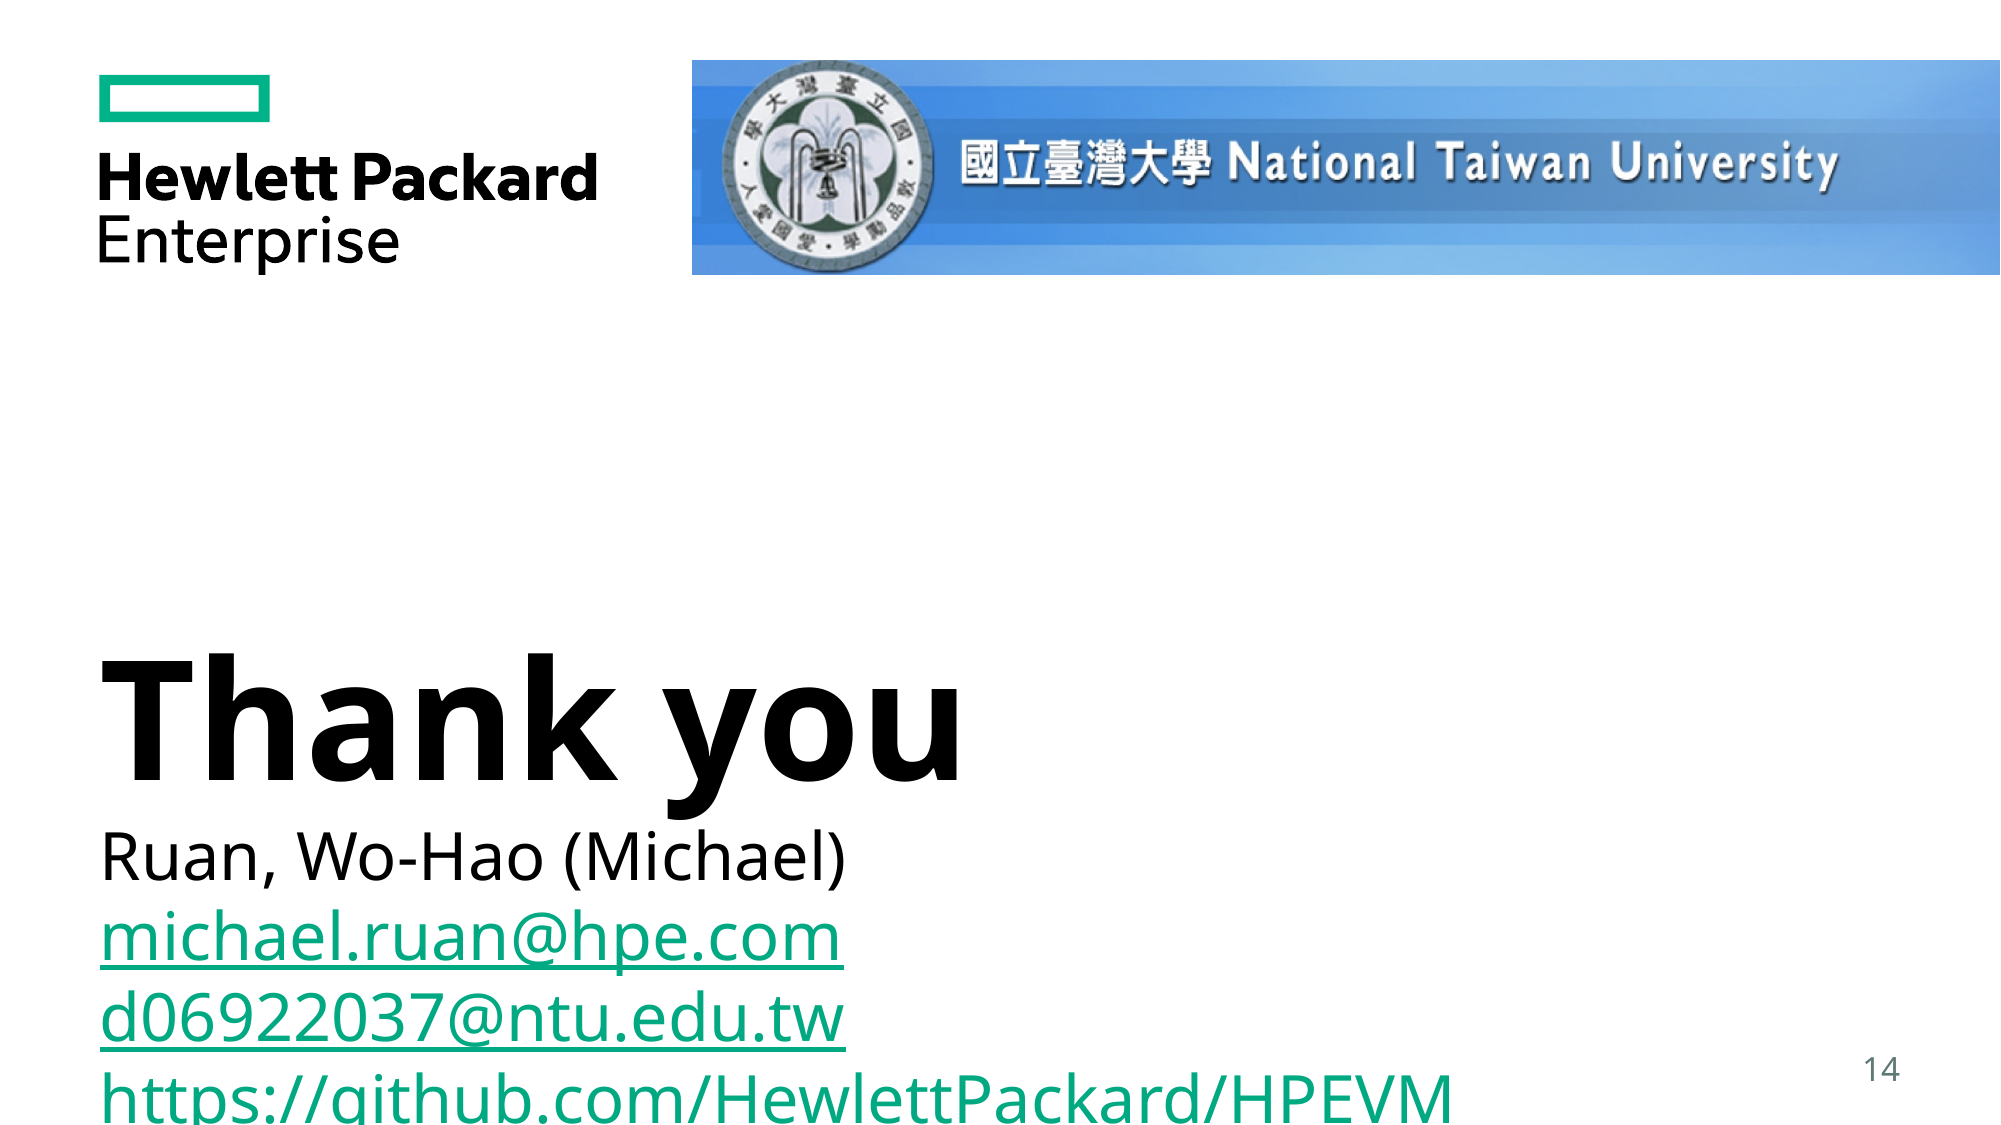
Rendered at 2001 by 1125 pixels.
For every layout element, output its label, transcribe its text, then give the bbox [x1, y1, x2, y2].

picture [692, 60, 2000, 275]
slide_number 14 [1812, 1054, 1900, 1093]
list Ruan, Wo-Hao (Michael) michael.ruan@hpe.com d06922037@ntu.edu.tw https://github.com/HewlettPackard/HPEVM [99, 822, 1600, 1106]
title Thank you [99, 437, 1600, 813]
